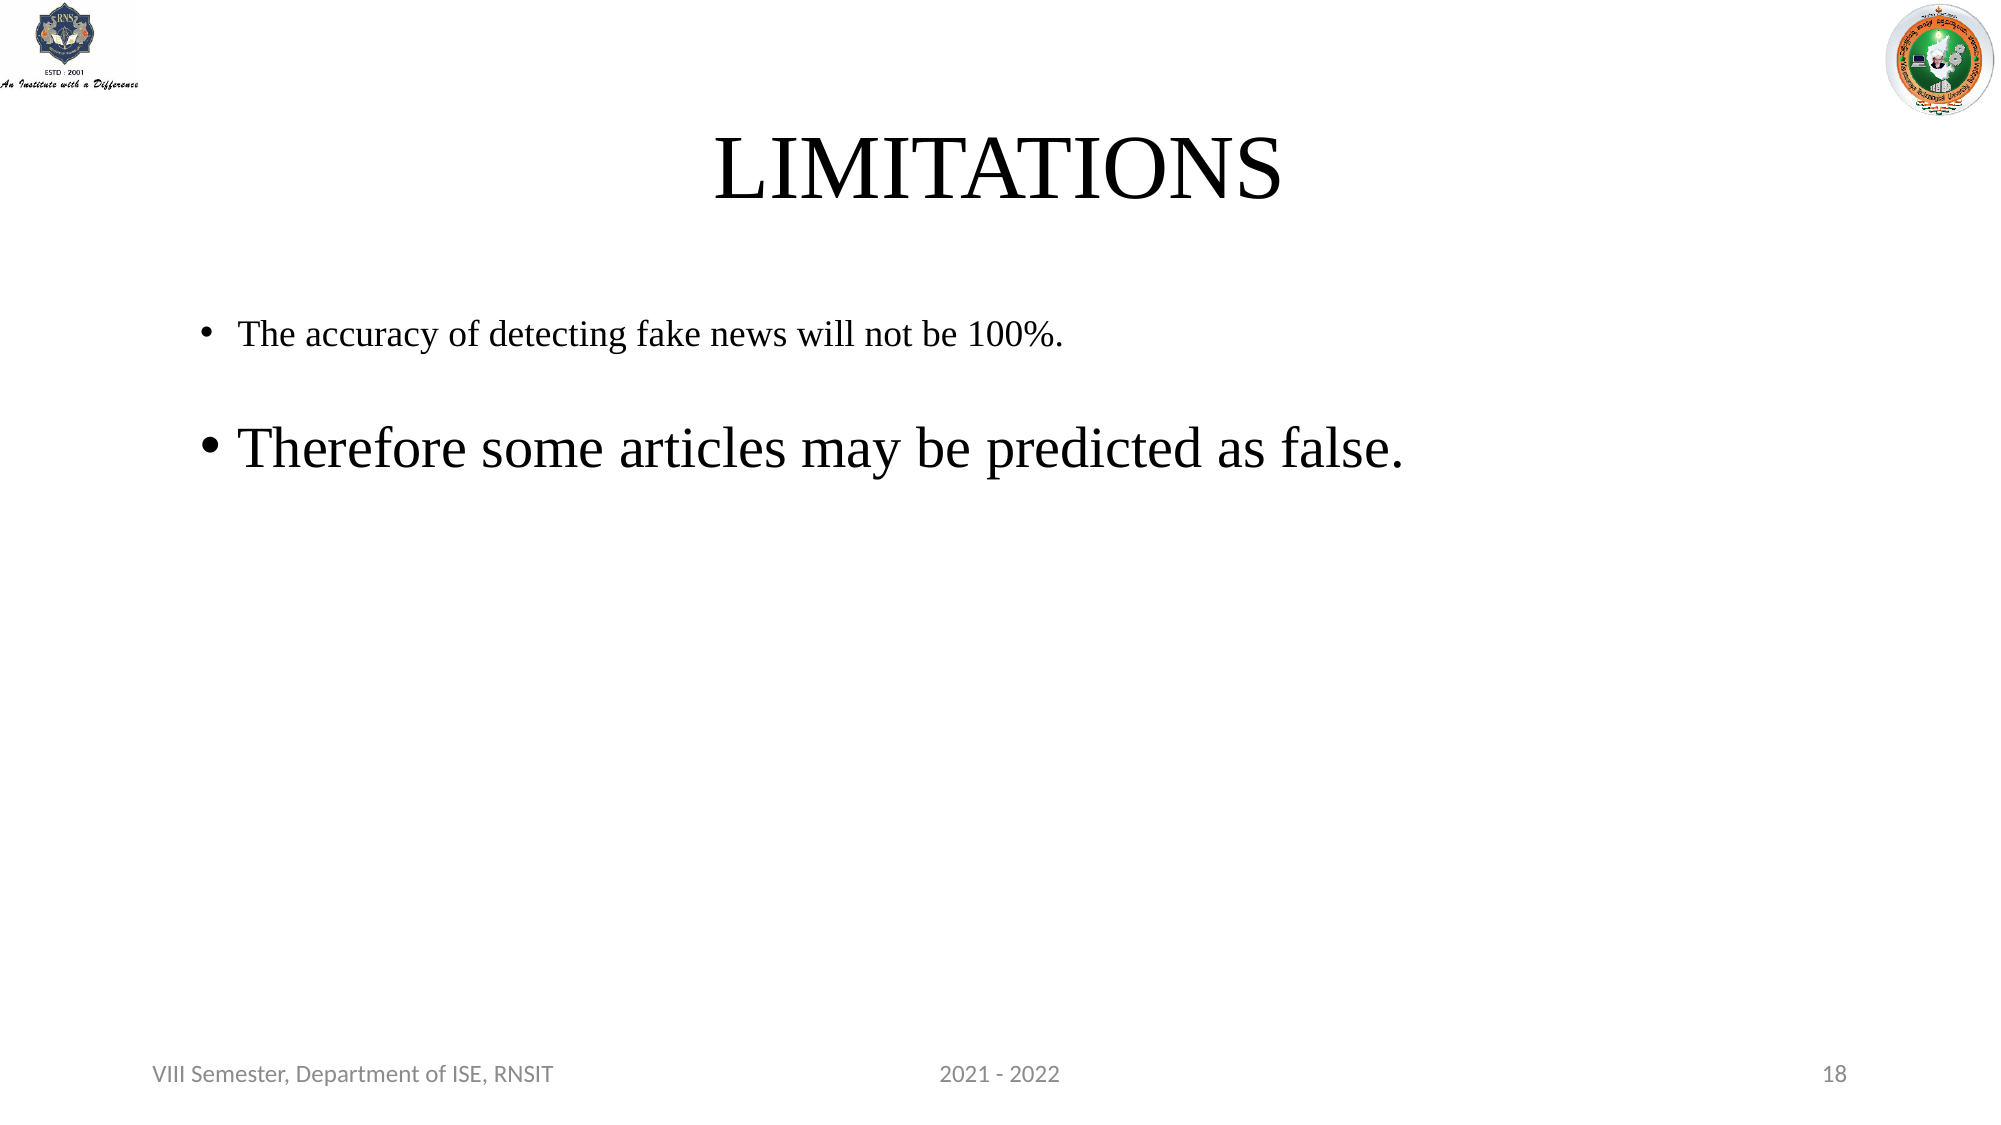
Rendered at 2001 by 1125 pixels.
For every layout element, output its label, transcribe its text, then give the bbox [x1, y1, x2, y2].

picture [1882, 2, 1997, 117]
list The accuracy of detecting fake news will not be 100%. Therefore some articles may be predicted as false. [184, 278, 1596, 916]
picture [0, 0, 138, 90]
footer 2021 - 2022 [662, 1042, 1338, 1103]
slide_number VIII Semester, Department of ISE, RNSIT [137, 1042, 588, 1103]
title LIMITATIONS [137, 59, 1863, 278]
slide_number 18 [1412, 1042, 1863, 1103]
